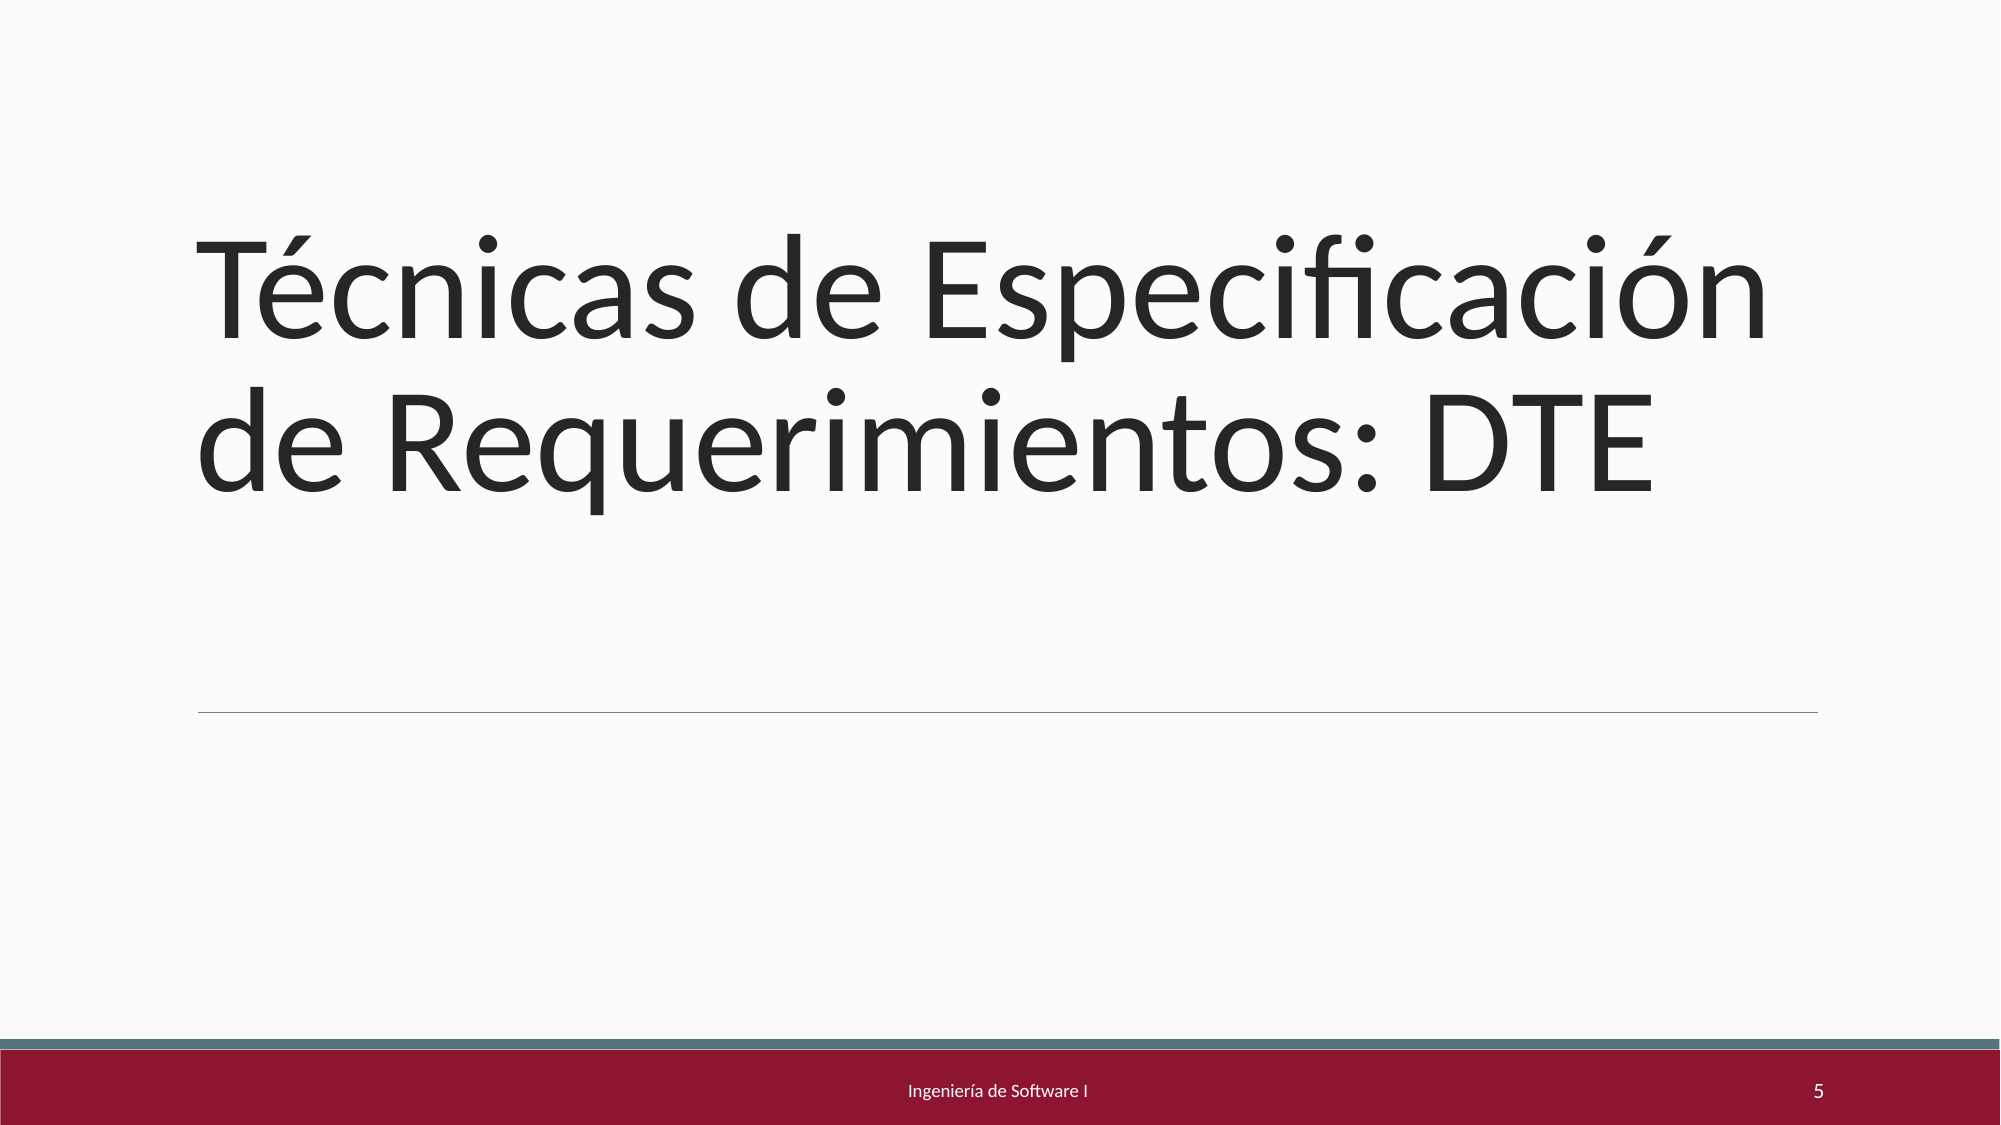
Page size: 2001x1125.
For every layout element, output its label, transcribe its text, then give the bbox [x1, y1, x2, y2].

footer Ingeniería de Software I [604, 1059, 1396, 1120]
slide_number 5 [1624, 1059, 1840, 1120]
title Técnicas de Especificación de Requerimientos: DTE [180, 124, 1830, 710]
